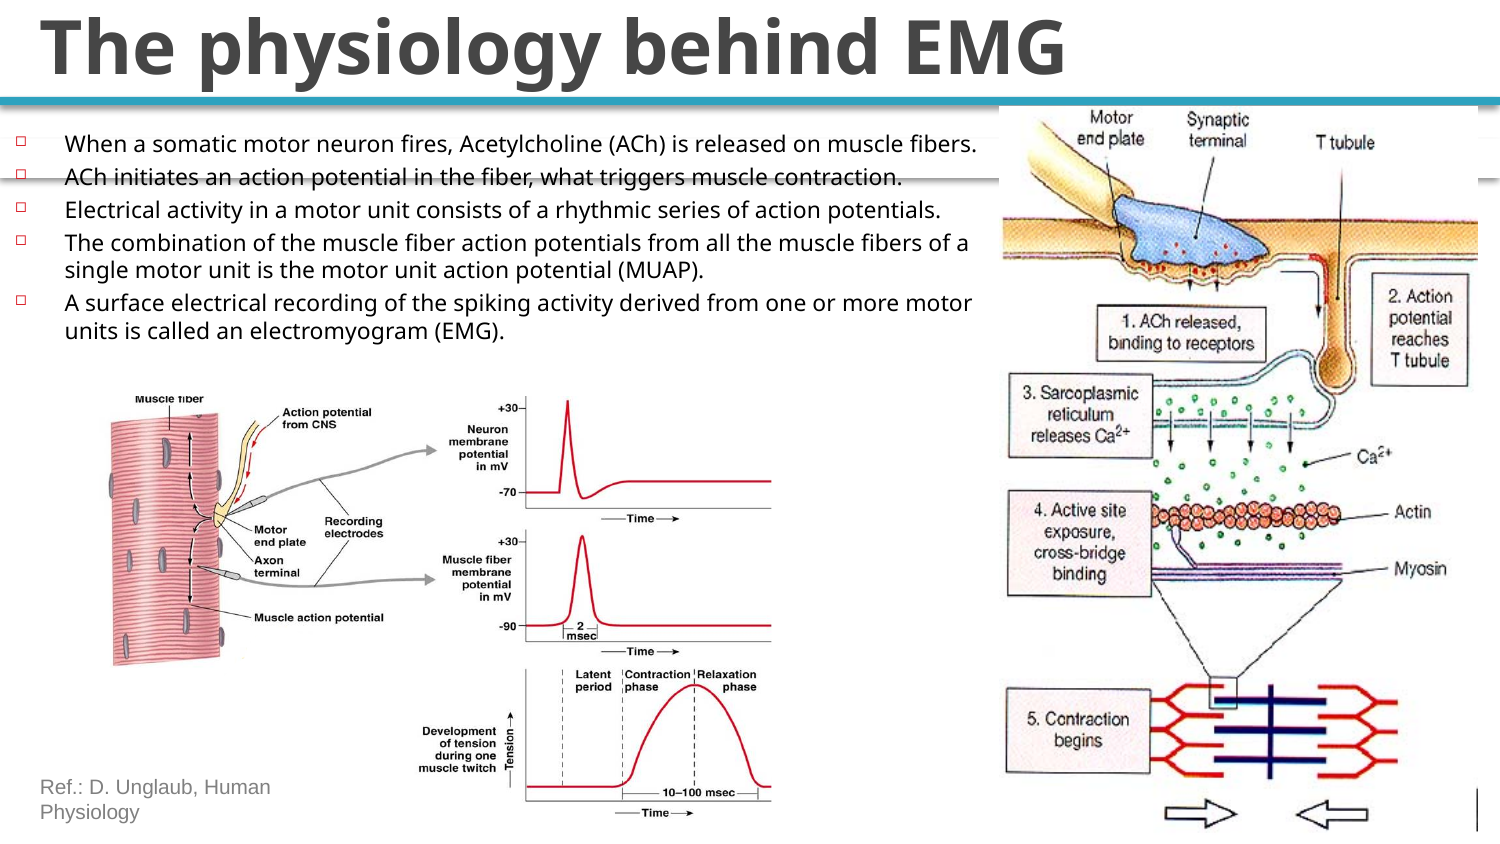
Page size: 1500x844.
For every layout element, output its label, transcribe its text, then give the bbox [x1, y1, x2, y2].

text_box Ref.: D. Unglaub, Human Physiology [24, 766, 94, 832]
title The physiology behind EMG [24, 19, 1463, 97]
list When a somatic motor neuron fires, Acetylcholine (ACh) is released on muscle fibers. ACh initiates an action potential in the fiber, what triggers muscle contraction. Electrical activity in a motor unit consists of a rhythmic series of action potentials. The combination of the muscle fiber action potentials from all the muscle fibers of a single motor unit is the motor unit action potential (MUAP). A surface electrical recording of the spiking activity derived from one or more motor units is called an electromyogram (EMG). [0, 121, 993, 385]
picture [99, 396, 772, 828]
picture [999, 106, 1478, 844]
